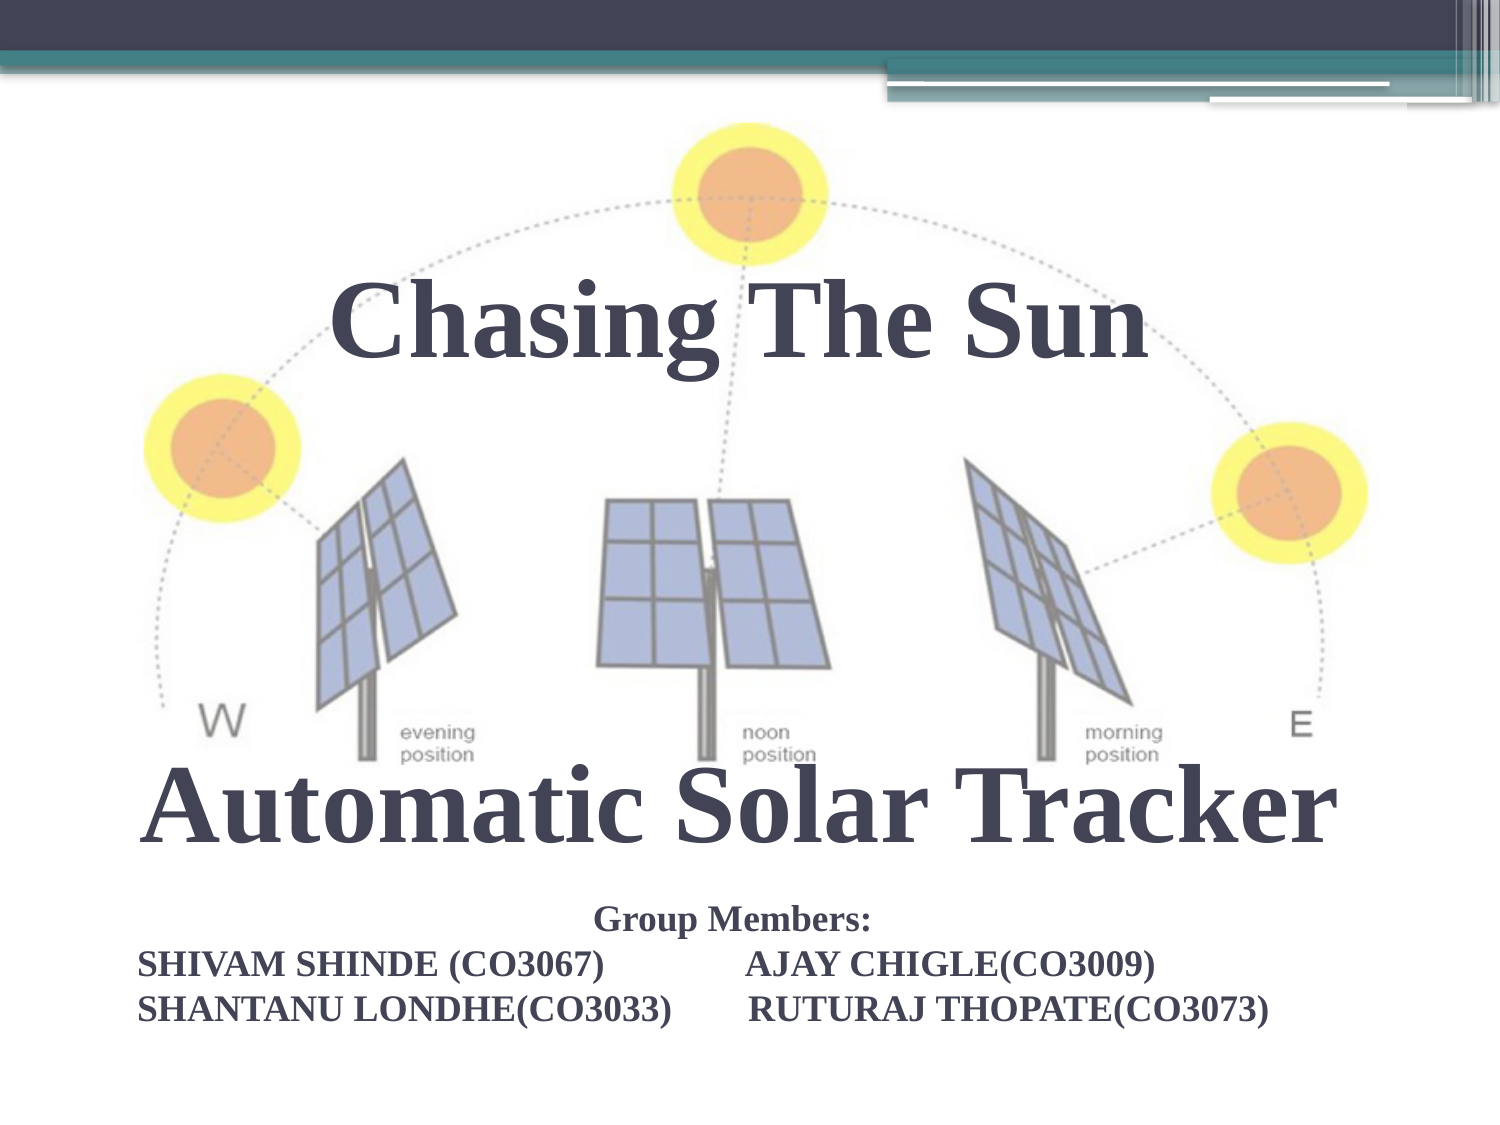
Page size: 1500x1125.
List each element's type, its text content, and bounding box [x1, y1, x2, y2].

picture [93, 103, 1407, 799]
text_box Group Members: SHIVAM SHINDE (CO3067) AJAY CHIGLE(CO3009) SHANTANU LONDHE(CO3033) RUTURAJ THOPATE(CO3073) [93, 886, 1300, 1037]
text_box Automatic Solar Tracker [125, 807, 1375, 873]
